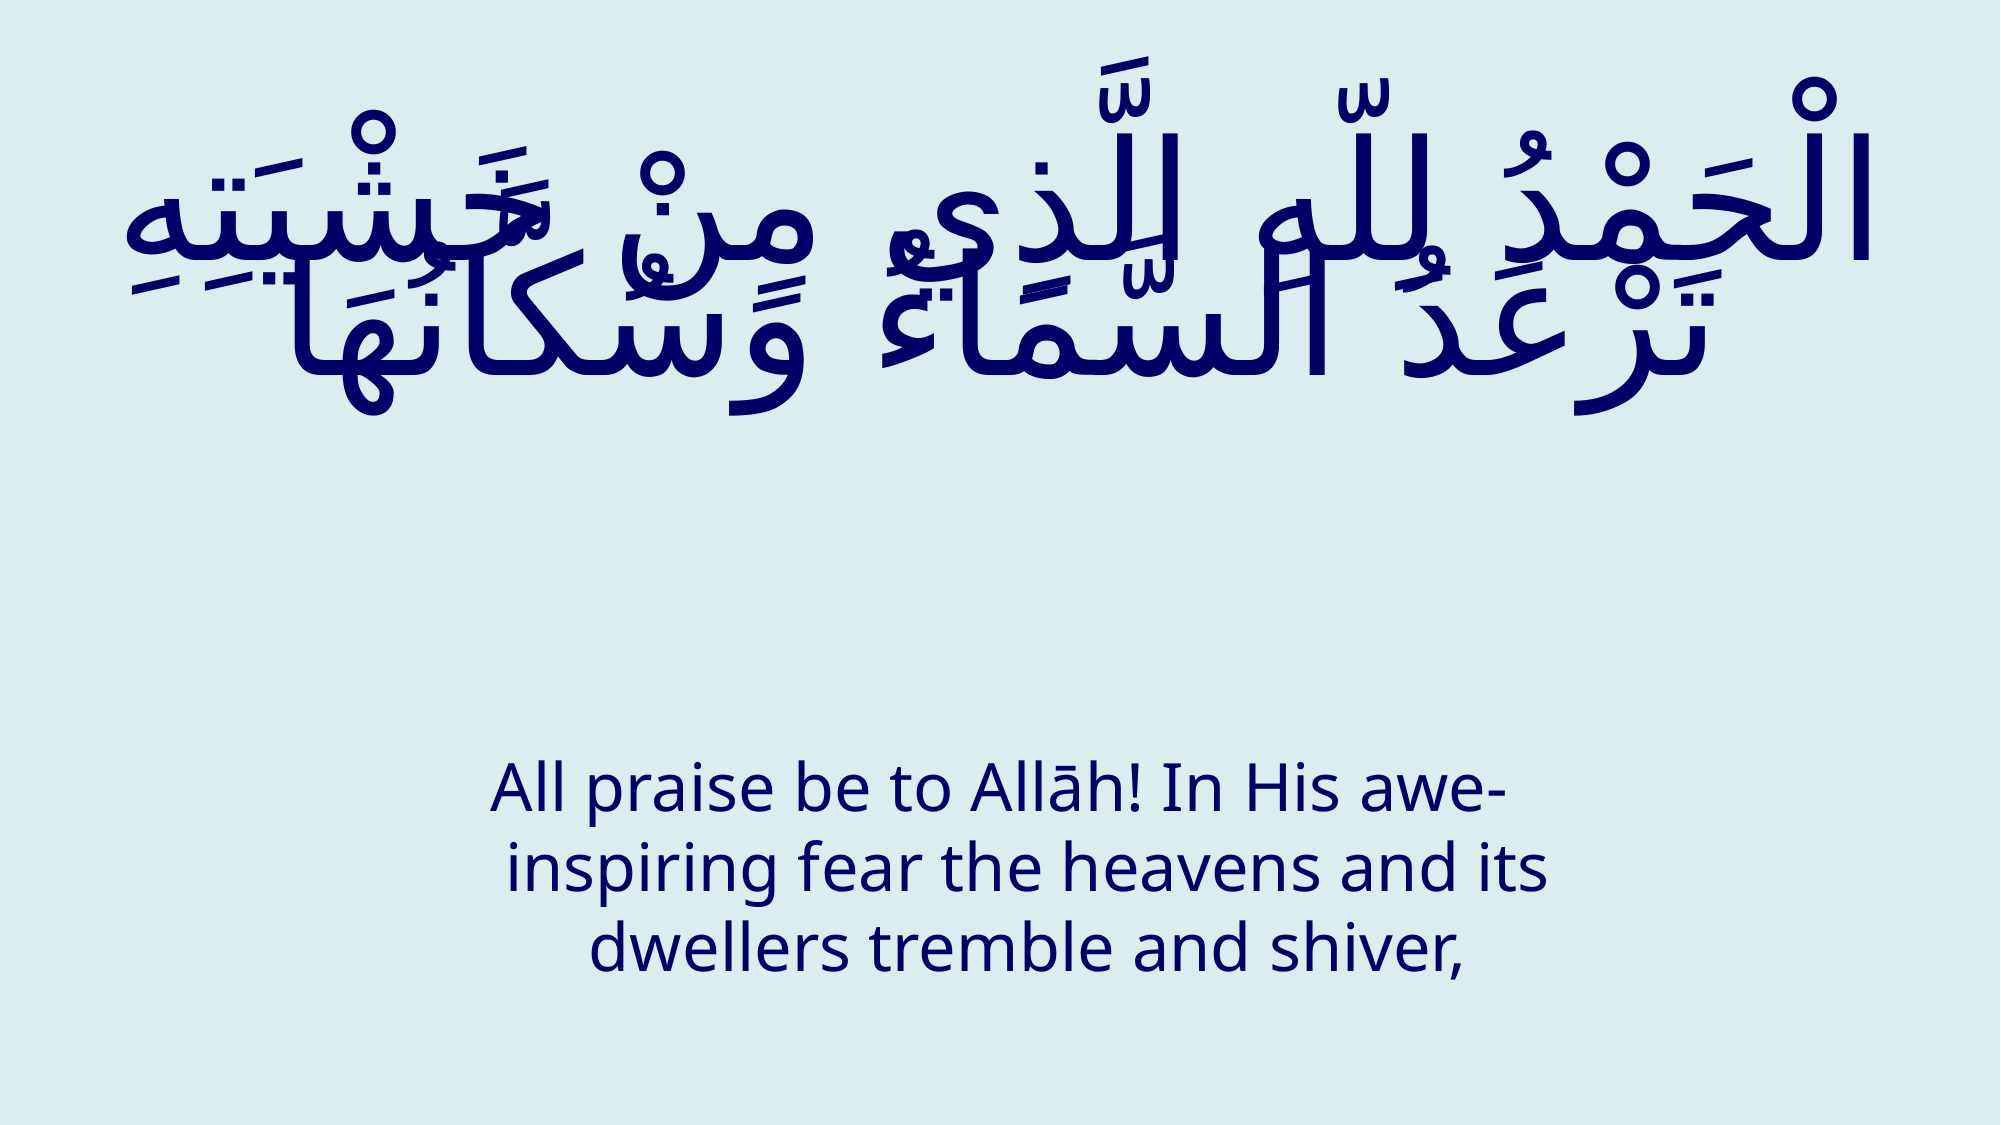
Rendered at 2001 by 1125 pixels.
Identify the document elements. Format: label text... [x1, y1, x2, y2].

list All praise be to Allāh! In His awe-inspiring fear the heavens and its dwellers tremble and shiver, [356, 737, 1644, 1050]
title الْحَمْدُ لِلّهِ الَّذِي مِنْ خَشْيَتِهِ تَرْعَدُ السَّمَاءُ وَسُكَّانُهَا [0, 200, 2000, 388]
